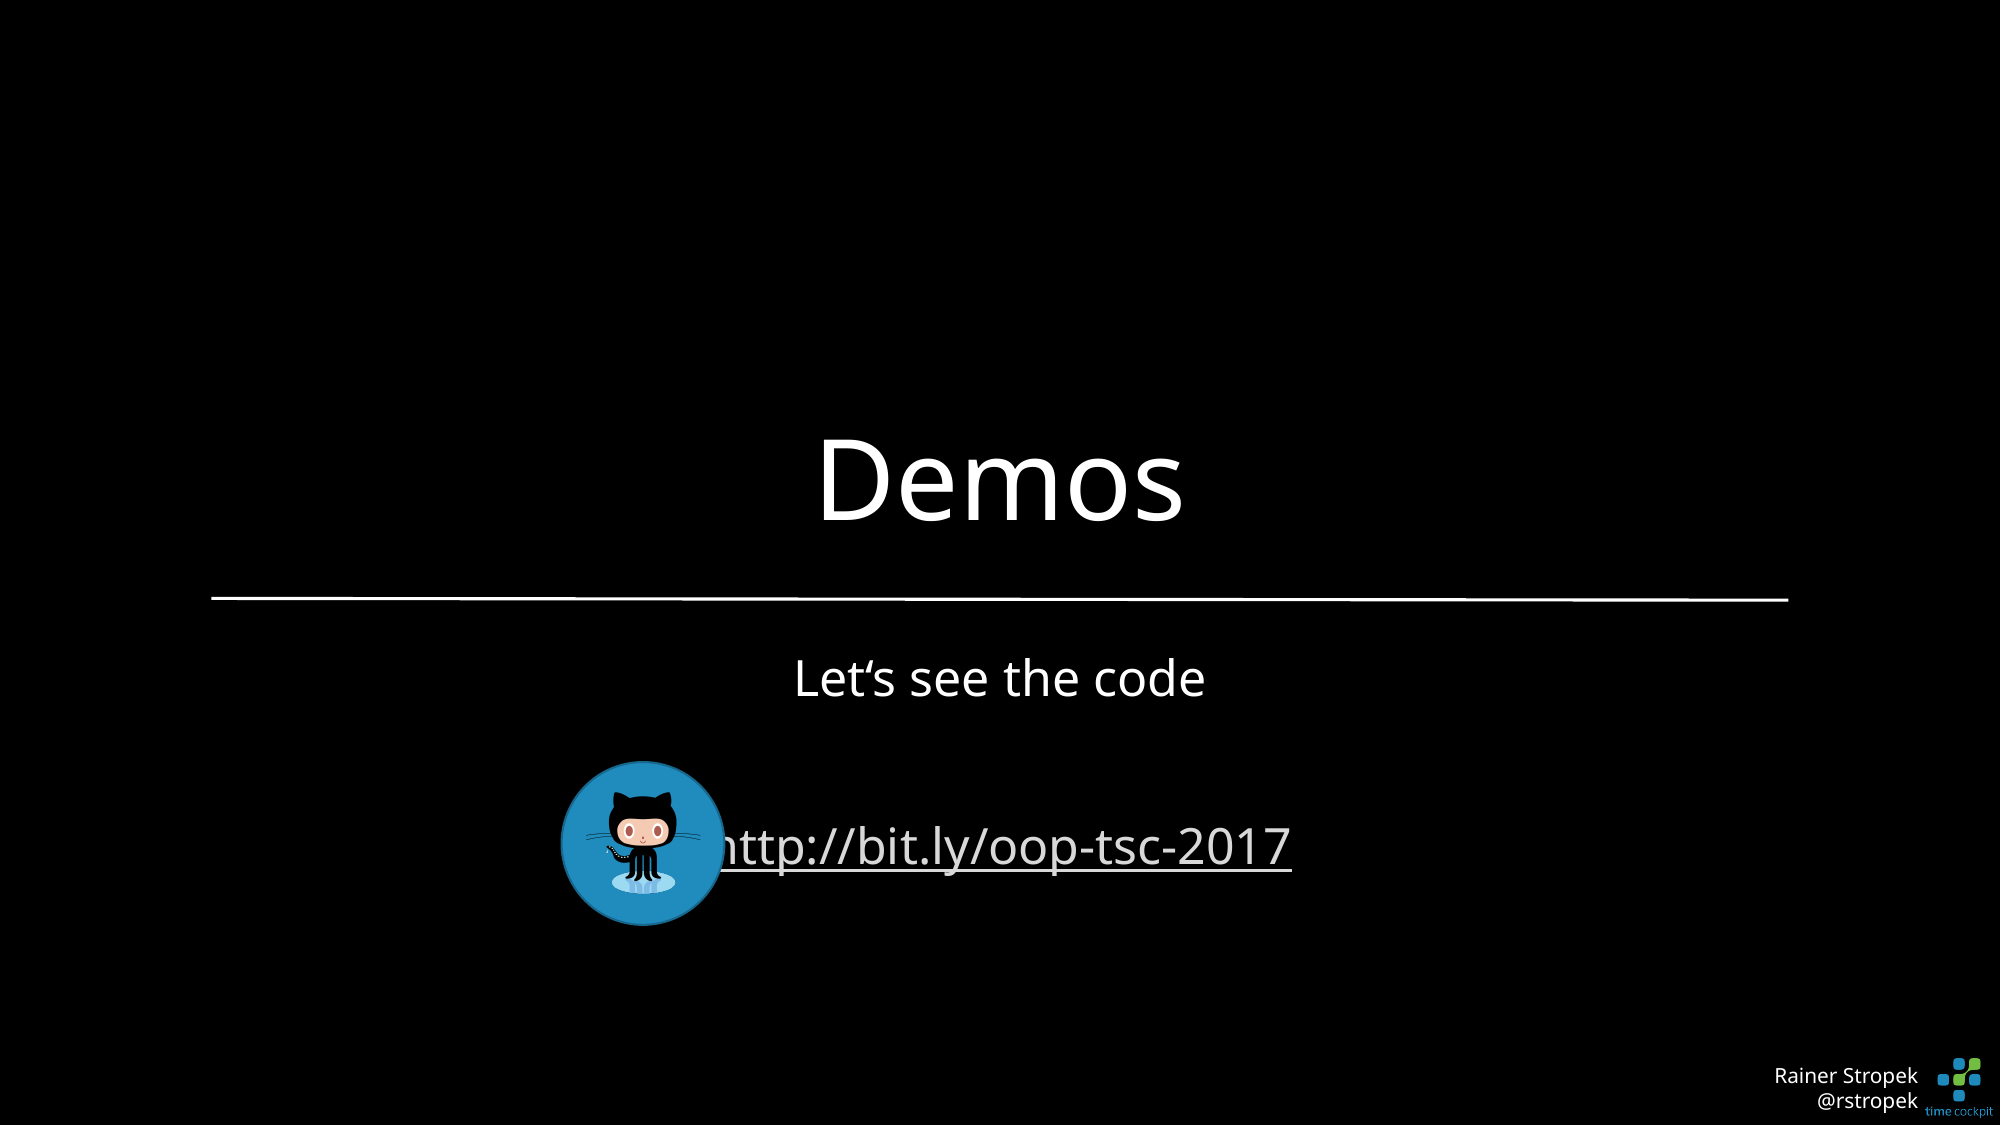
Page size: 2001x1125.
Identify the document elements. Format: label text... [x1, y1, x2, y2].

title Demos [249, 201, 1750, 553]
subtitle Let‘s see the code http://bit.ly/oop-tsc-2017 [249, 646, 1750, 918]
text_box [561, 762, 725, 925]
picture [1925, 1058, 1993, 1118]
